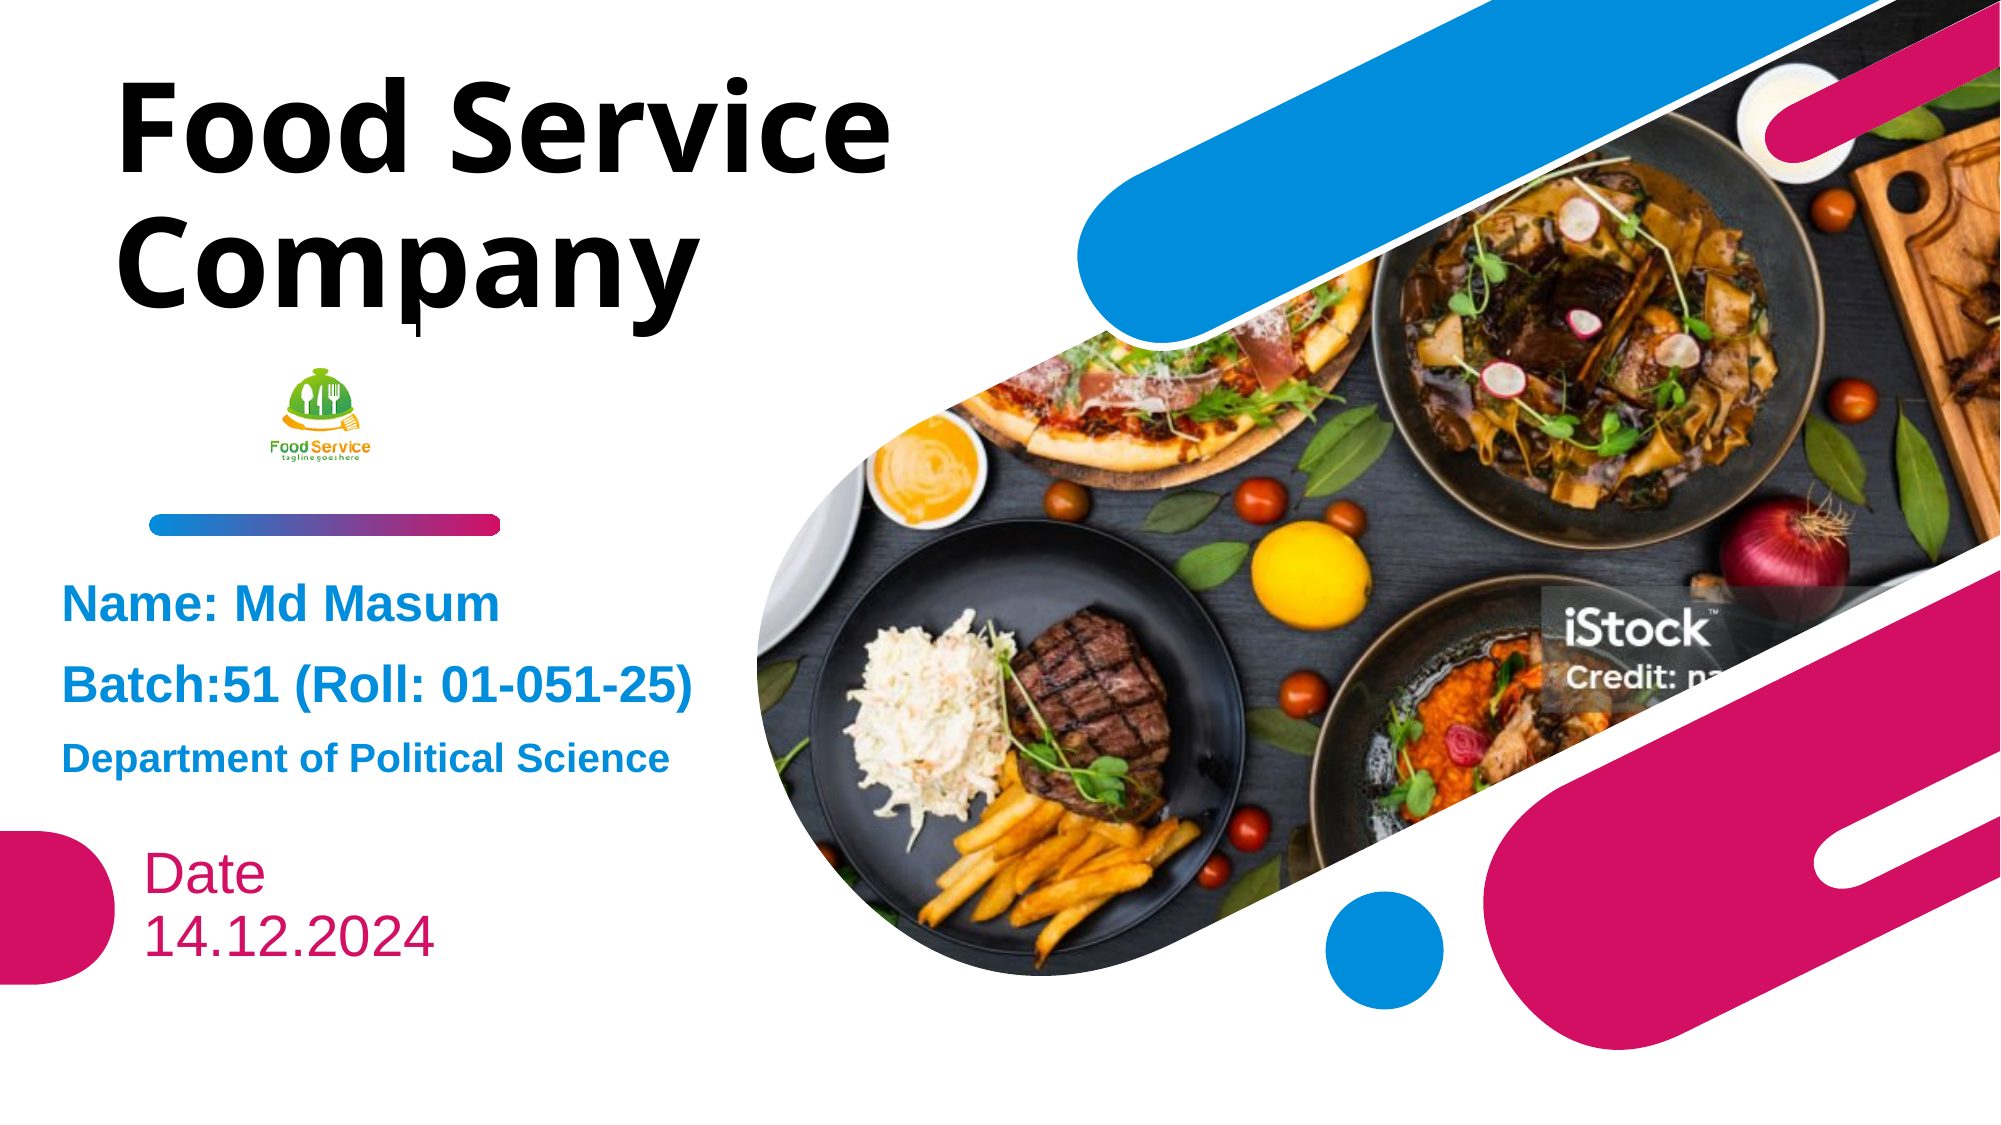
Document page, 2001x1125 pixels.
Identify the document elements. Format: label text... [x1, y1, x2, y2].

list Name: Md Masum Batch:51 (Roll: 01-051-25) Department of Political Science [46, 562, 743, 836]
picture [224, 324, 416, 504]
title Food Service Company [97, 75, 756, 325]
picture [756, 0, 2001, 976]
list Date 14.12.2024 [128, 836, 846, 992]
